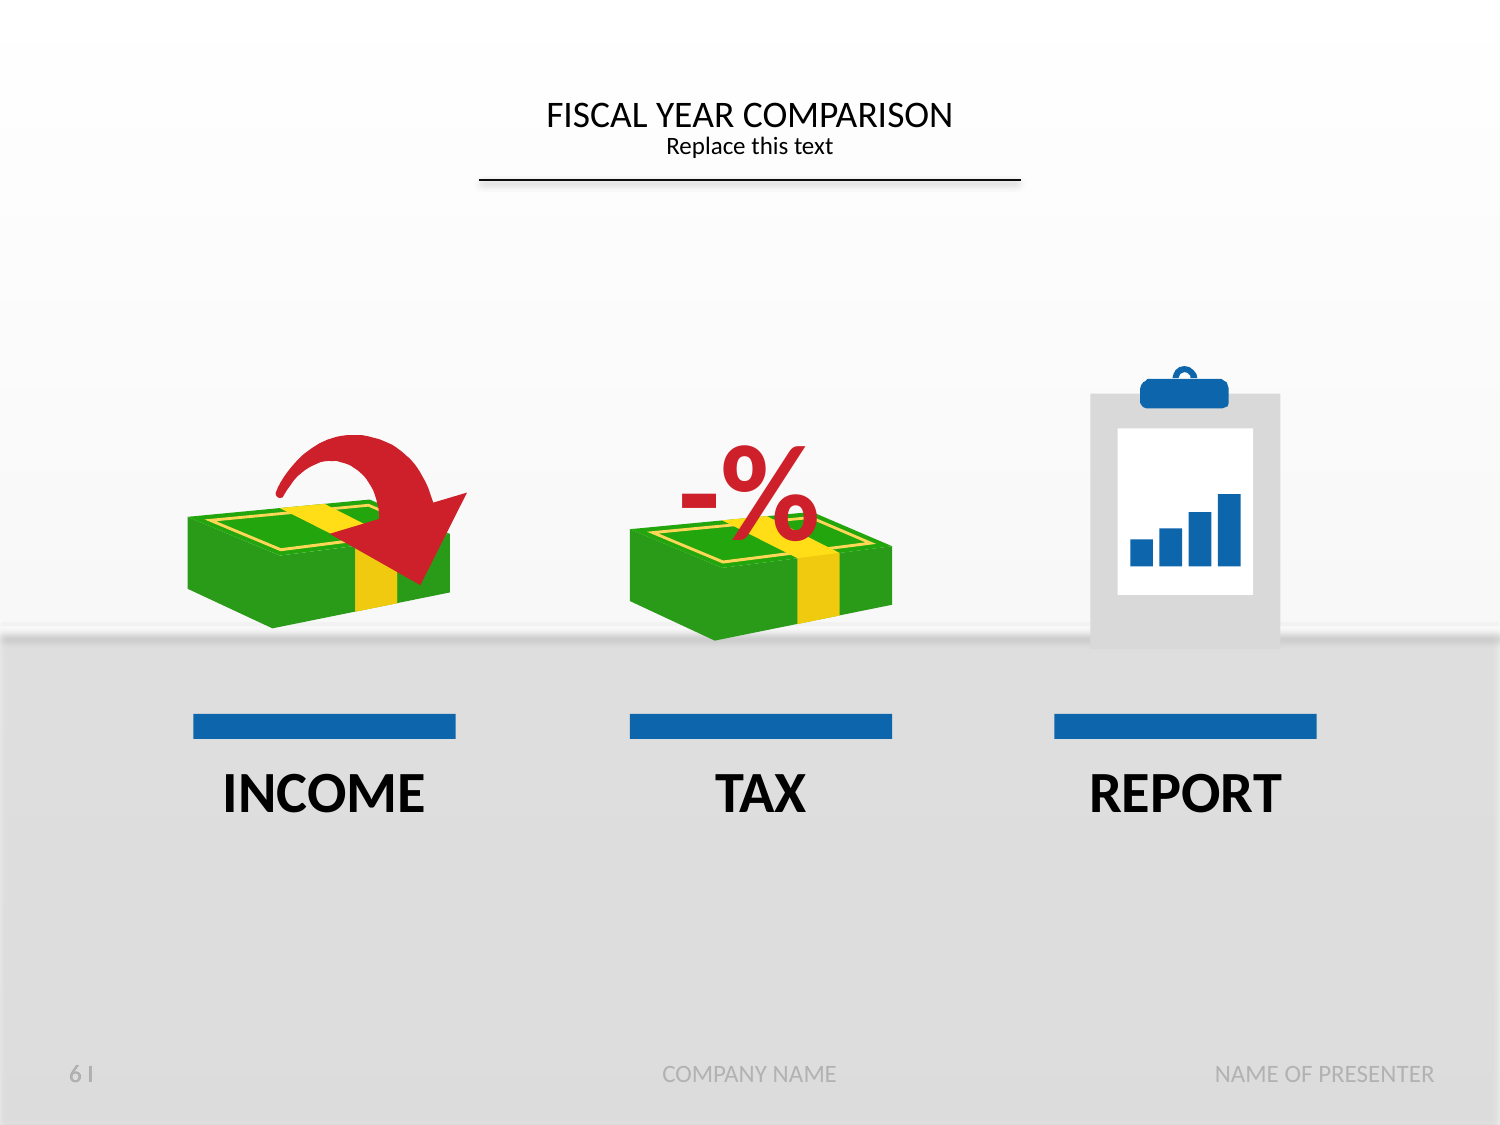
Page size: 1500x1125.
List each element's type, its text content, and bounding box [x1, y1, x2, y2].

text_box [187, 420, 462, 629]
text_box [629, 386, 893, 641]
footer COMPANY NAME [512, 1042, 988, 1103]
slide_number NAME OF PRESENTER [1100, 1042, 1450, 1103]
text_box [1090, 365, 1281, 650]
text_box [629, 713, 893, 739]
text_box REPORT [1054, 739, 1317, 840]
text_box FISCAL YEAR COMPARISON Replace this text [509, 91, 991, 167]
slide_number 6 I [54, 1042, 405, 1103]
text_box [193, 713, 456, 739]
text_box INCOME [193, 739, 456, 840]
text_box [1054, 713, 1317, 739]
text_box TAX [629, 739, 893, 840]
